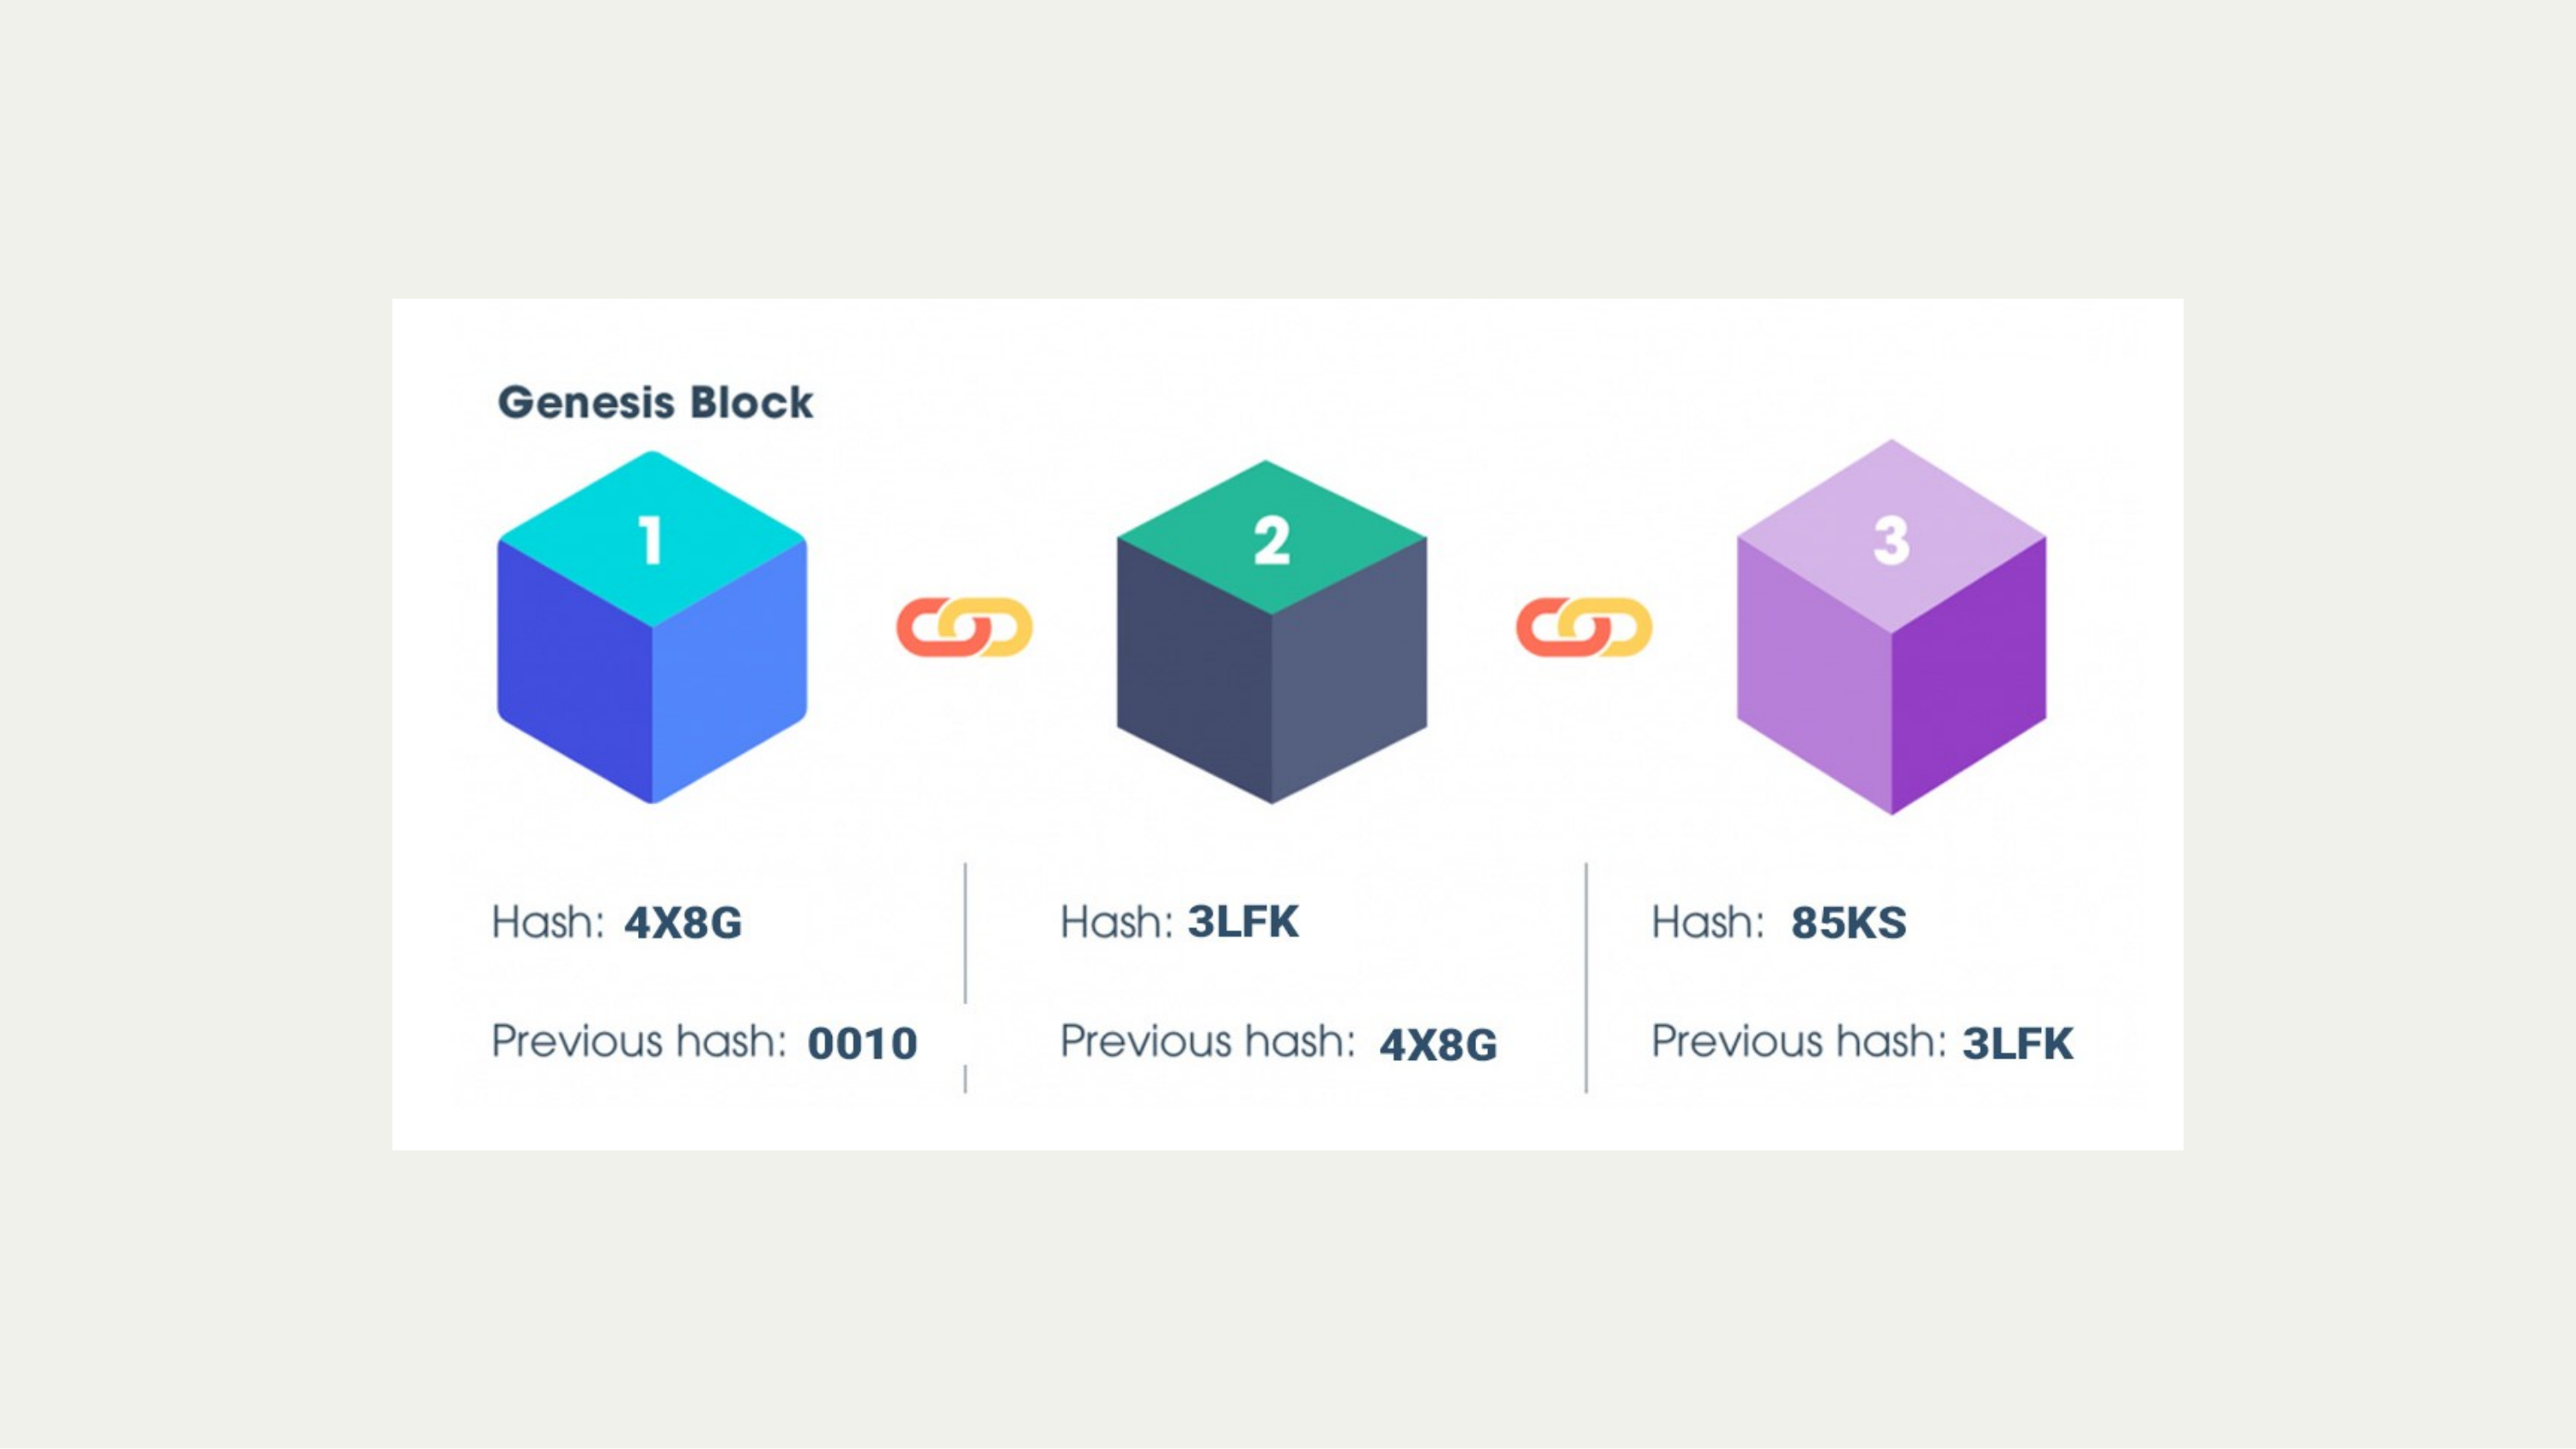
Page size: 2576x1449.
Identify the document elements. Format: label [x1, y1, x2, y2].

picture [392, 299, 2184, 1150]
